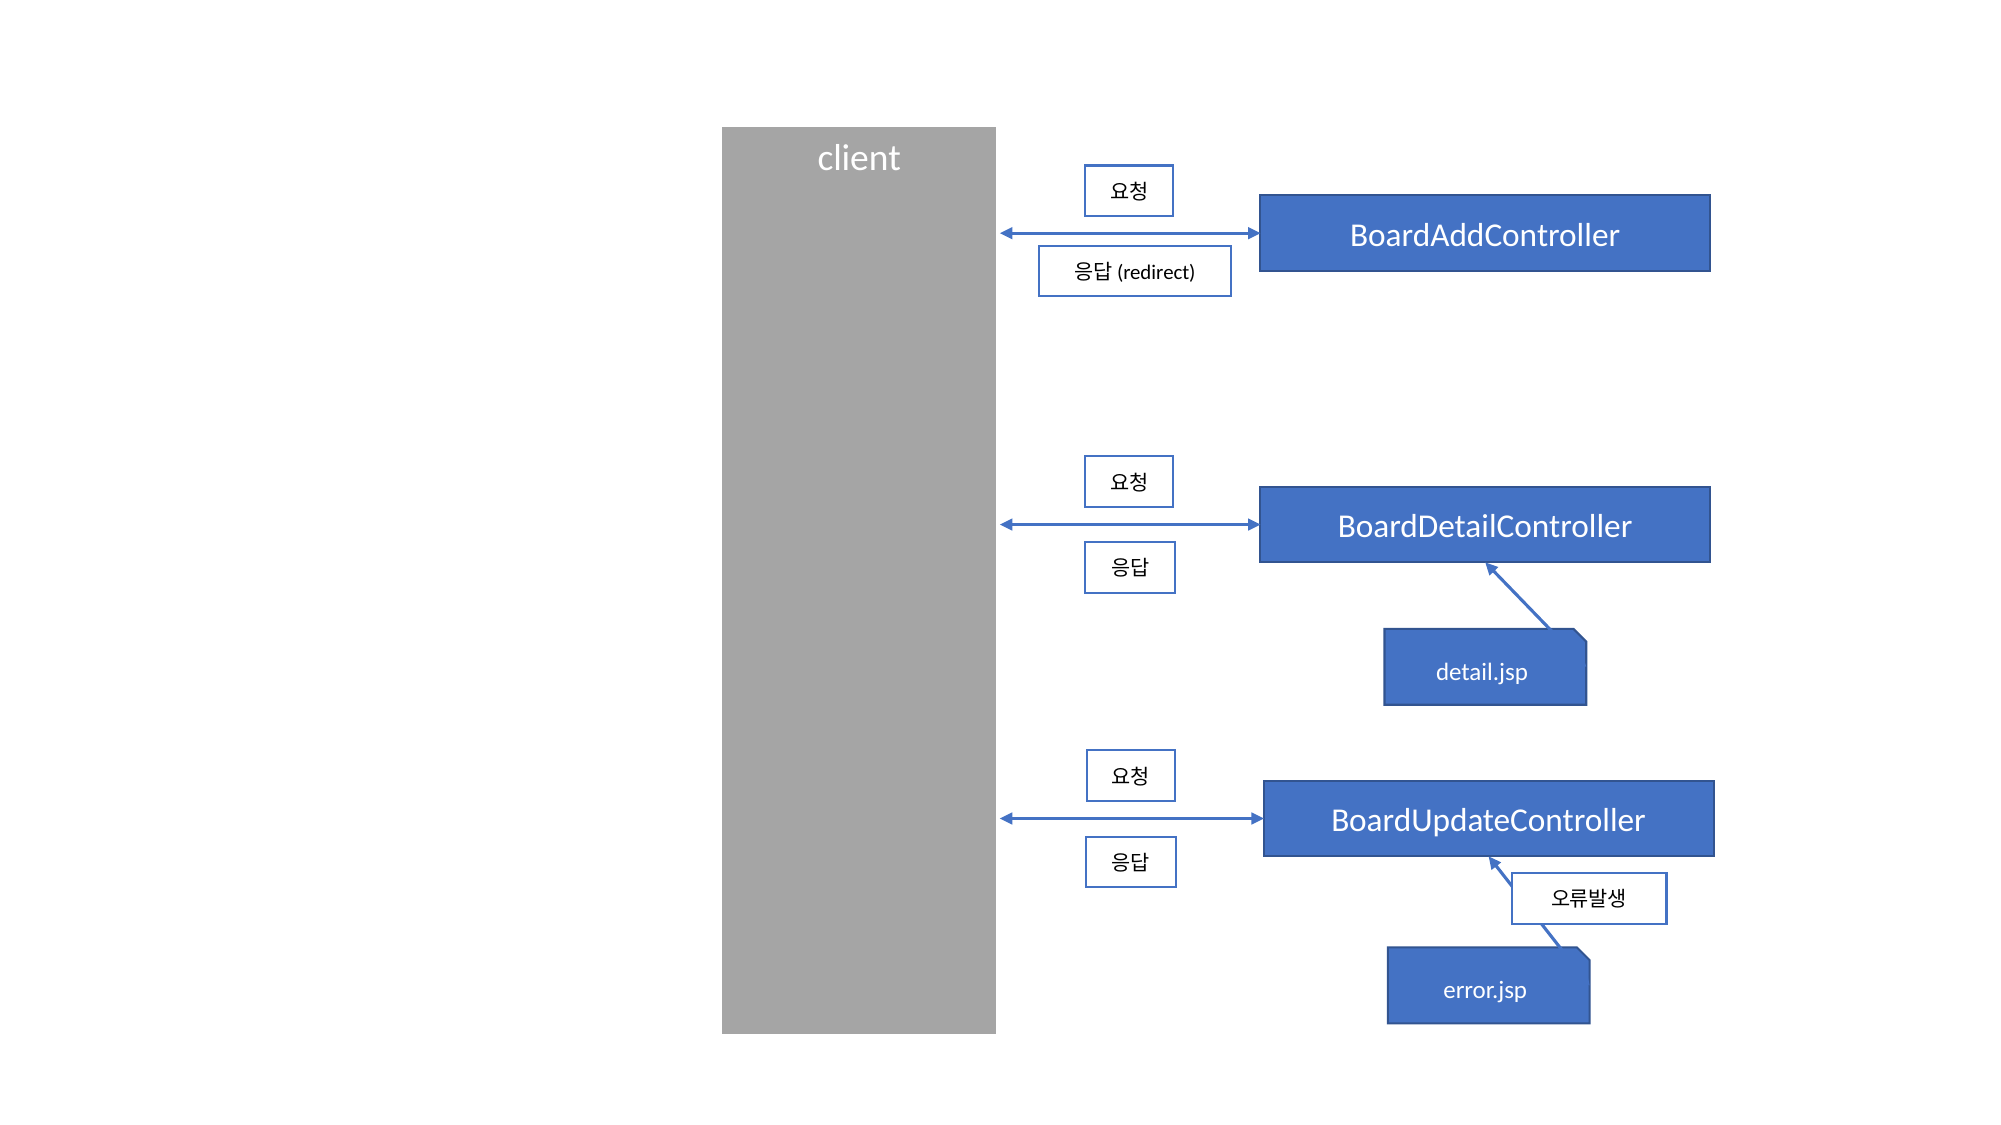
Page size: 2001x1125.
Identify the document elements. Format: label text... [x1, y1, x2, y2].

text_box BoardUpdateController [1263, 780, 1715, 857]
text_box BoardAddController [1259, 194, 1711, 272]
text_box client [719, 123, 999, 1037]
text_box detail.jsp [1383, 627, 1588, 706]
text_box 요청 [1086, 749, 1176, 802]
text_box 응답 [1084, 541, 1176, 594]
text_box 요청 [1084, 455, 1174, 508]
text_box BoardDetailController [1259, 486, 1711, 563]
text_box 오류발생 [1511, 872, 1668, 925]
text_box 응답(redirect) [1038, 245, 1232, 297]
text_box 요청 [1084, 164, 1174, 217]
text_box error.jsp [1386, 946, 1591, 1025]
text_box 응답 [1085, 836, 1177, 888]
